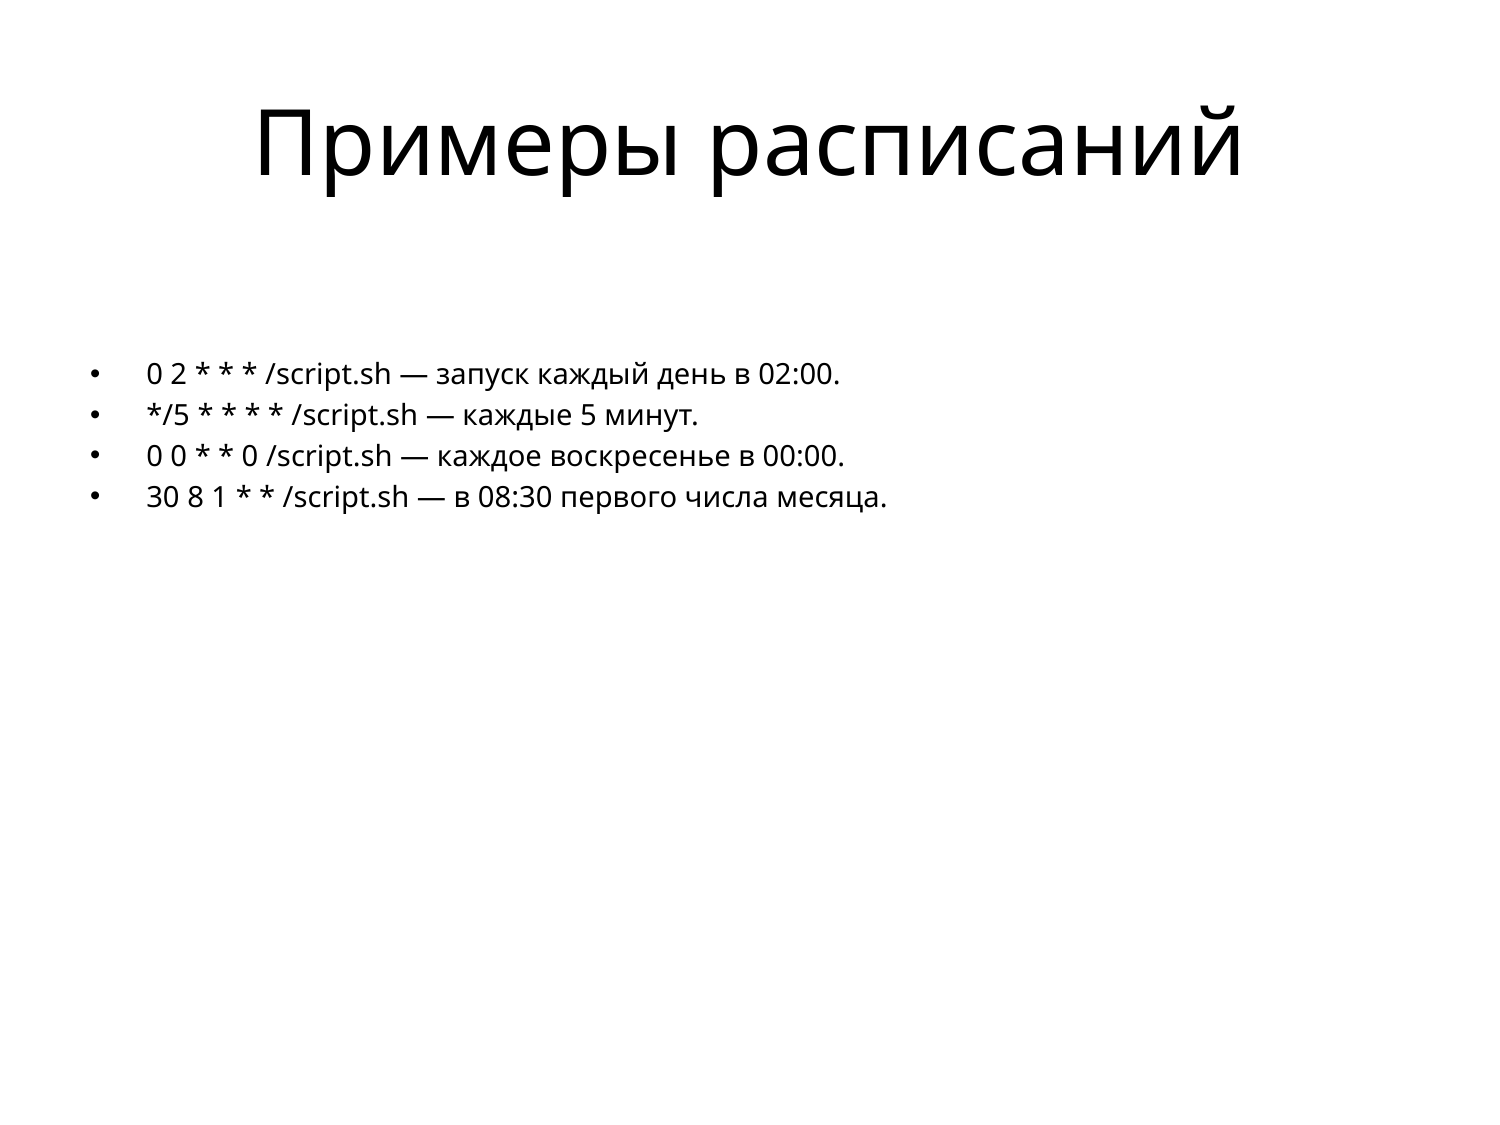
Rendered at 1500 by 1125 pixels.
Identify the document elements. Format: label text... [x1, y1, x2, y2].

list 0 2 * * * /script.sh — запуск каждый день в 02:00. */5 * * * * /script.sh — каждые 5 минут. 0 0 * * 0 /script.sh — каждое воскресенье в 00:00. 30 8 1 * * /script.sh — в 08:30 первого числа месяца. [75, 262, 1425, 1005]
title Примеры расписаний [75, 45, 1425, 233]
